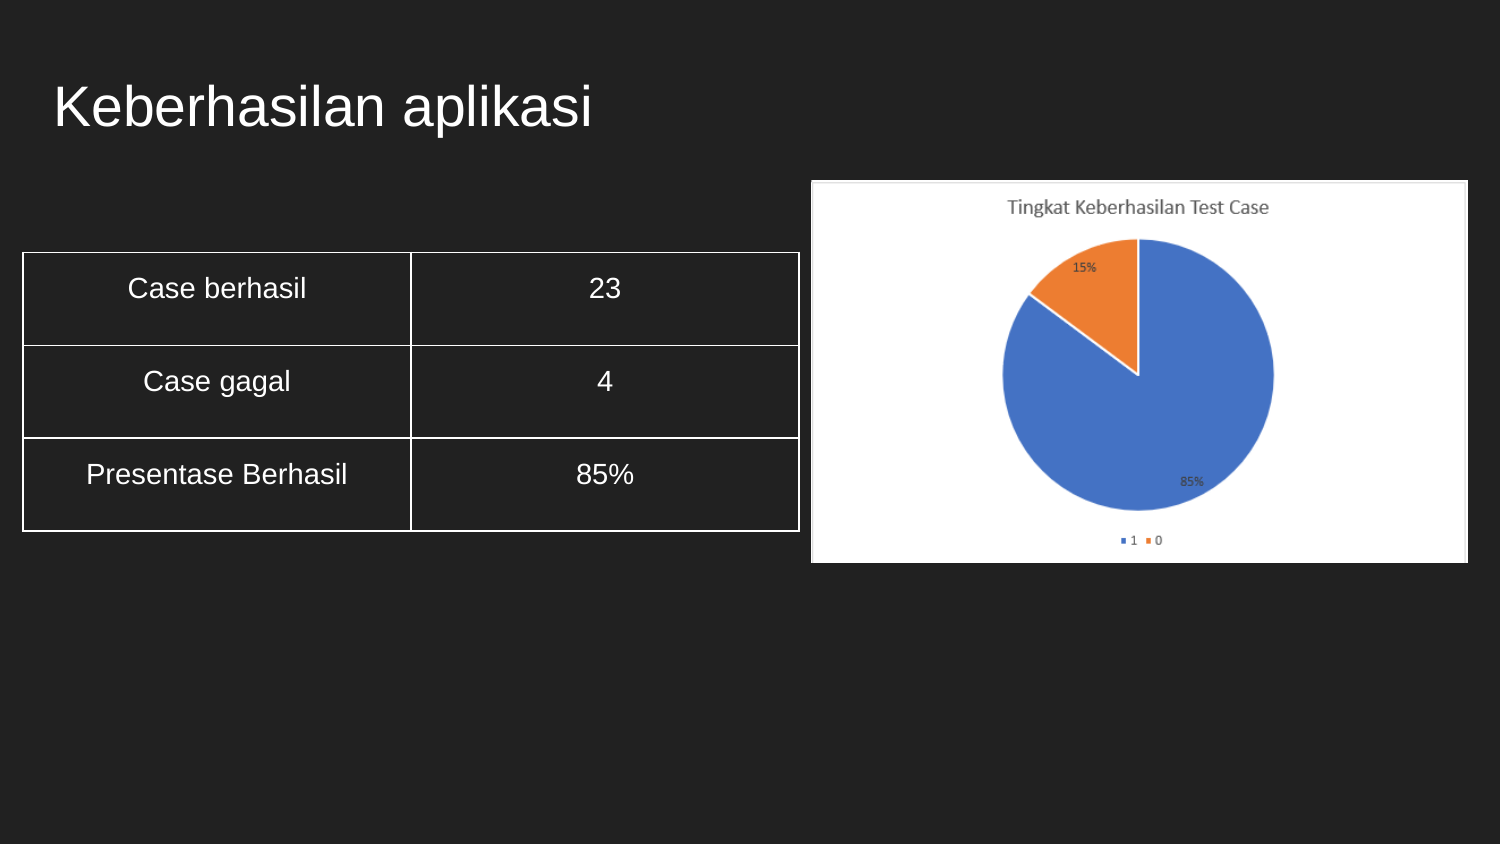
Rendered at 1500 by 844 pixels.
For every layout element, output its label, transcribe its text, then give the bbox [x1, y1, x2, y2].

table_cell 85% [412, 439, 798, 530]
table_cell Case gagal [24, 346, 410, 437]
picture [811, 180, 1500, 603]
table_header 23 [412, 253, 798, 345]
table_cell 4 [412, 346, 798, 437]
title Keberhasilan aplikasi [38, 60, 1437, 155]
table_cell Presentase Berhasil [24, 439, 410, 530]
table_header Case berhasil [24, 253, 410, 345]
